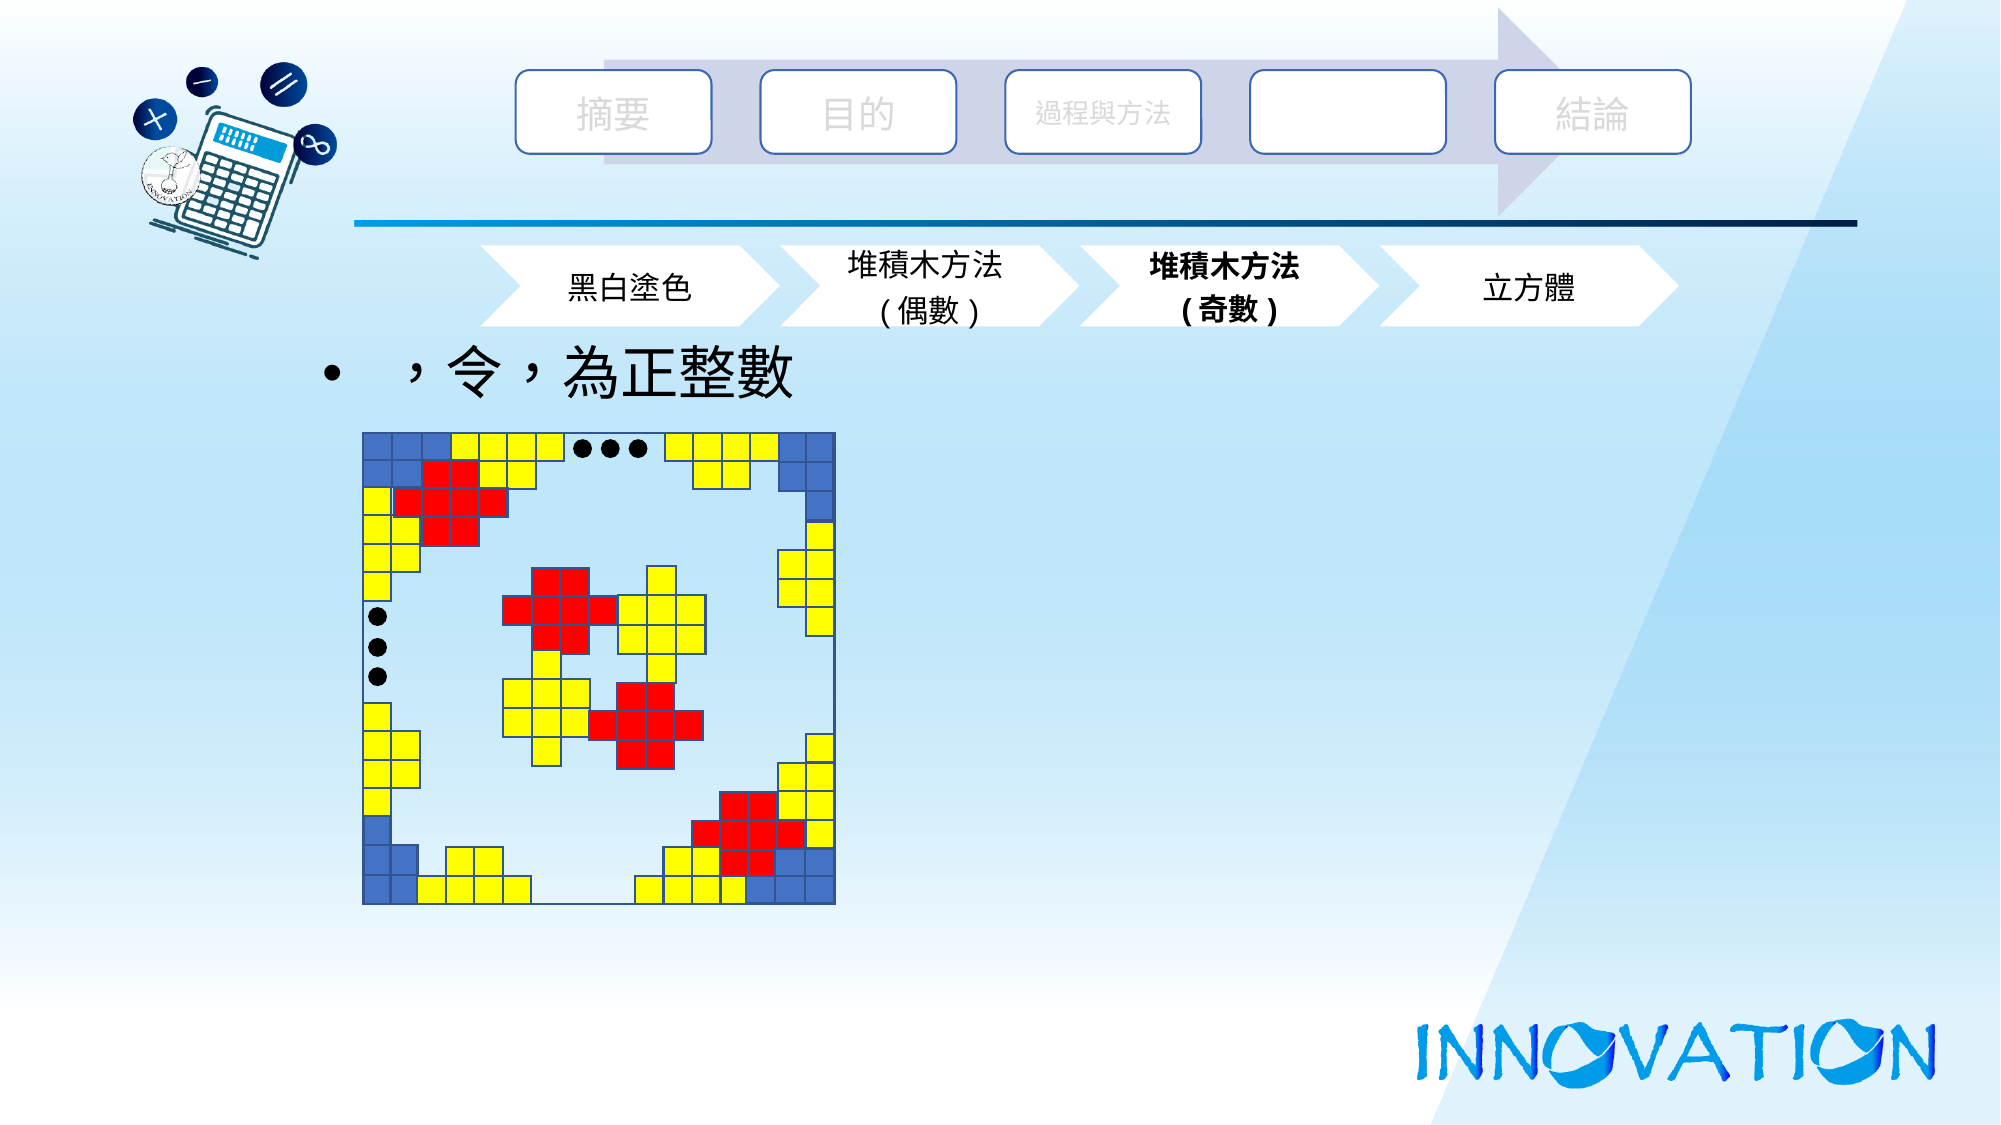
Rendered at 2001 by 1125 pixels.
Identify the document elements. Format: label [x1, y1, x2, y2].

text_box [363, 432, 835, 905]
picture [0, 0, 2001, 1125]
text_box [480, 245, 1680, 327]
text_box [515, 7, 1691, 217]
